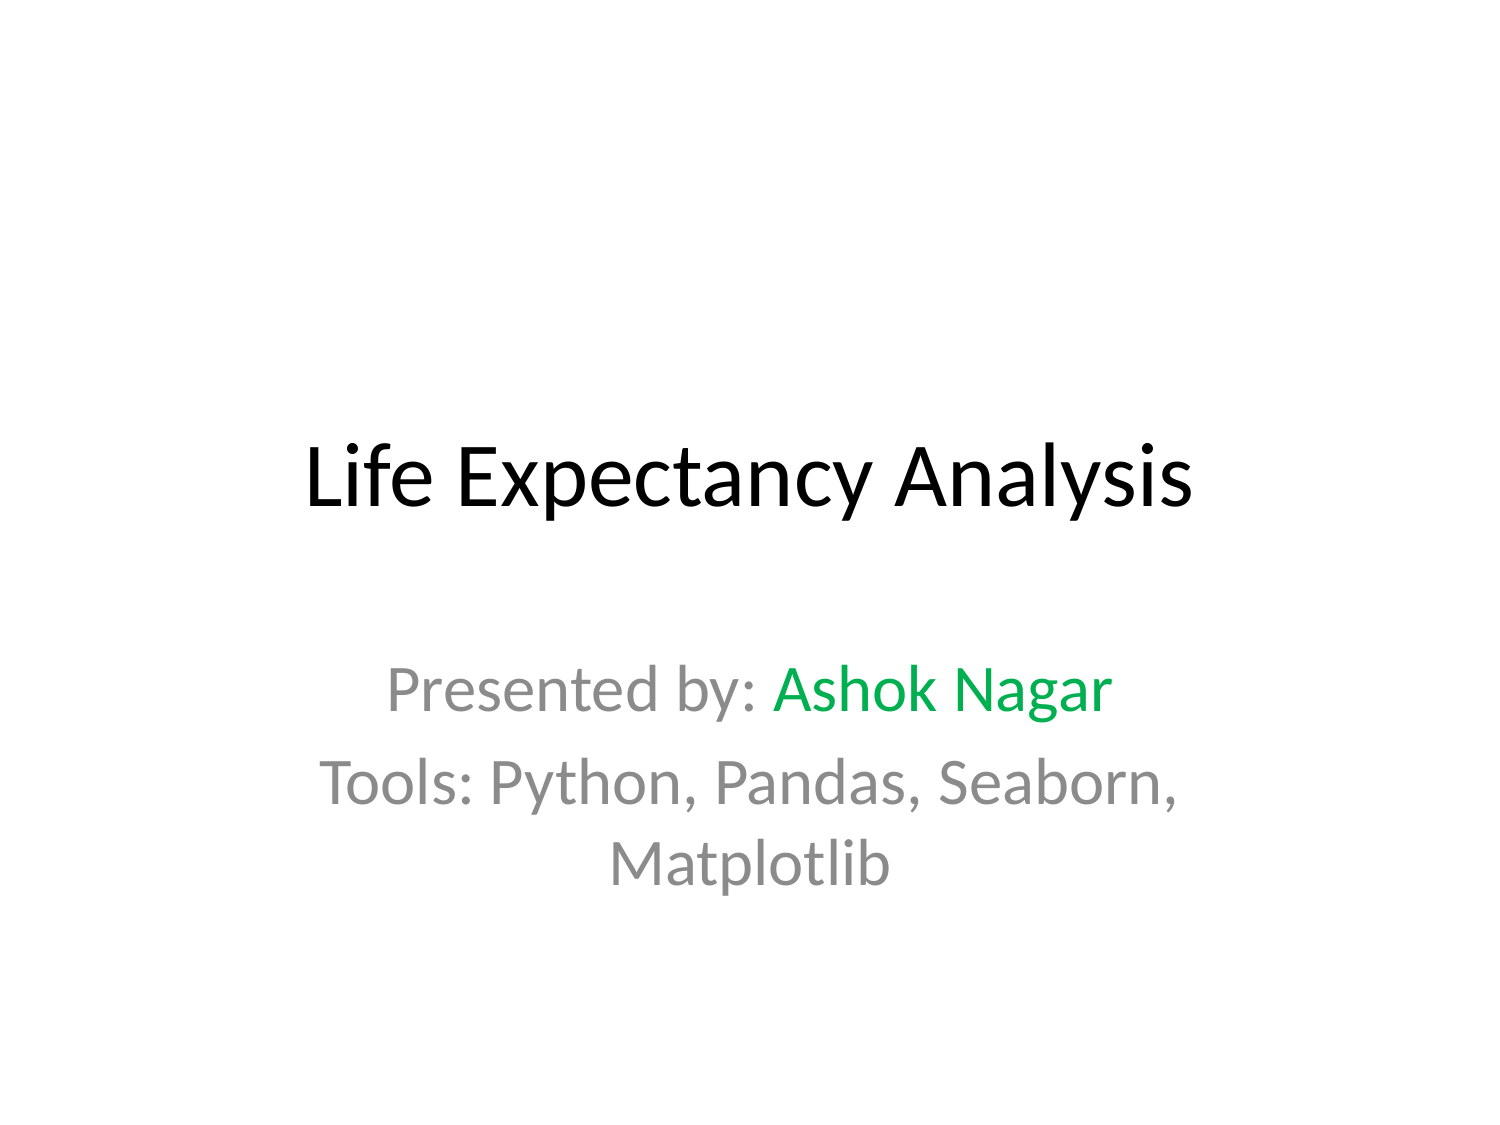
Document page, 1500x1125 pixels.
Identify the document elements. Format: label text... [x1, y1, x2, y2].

title Life Expectancy Analysis [112, 349, 1388, 591]
subtitle Presented by: Ashok Nagar Tools: Python, Pandas, Seaborn, Matplotlib [225, 637, 1275, 925]
